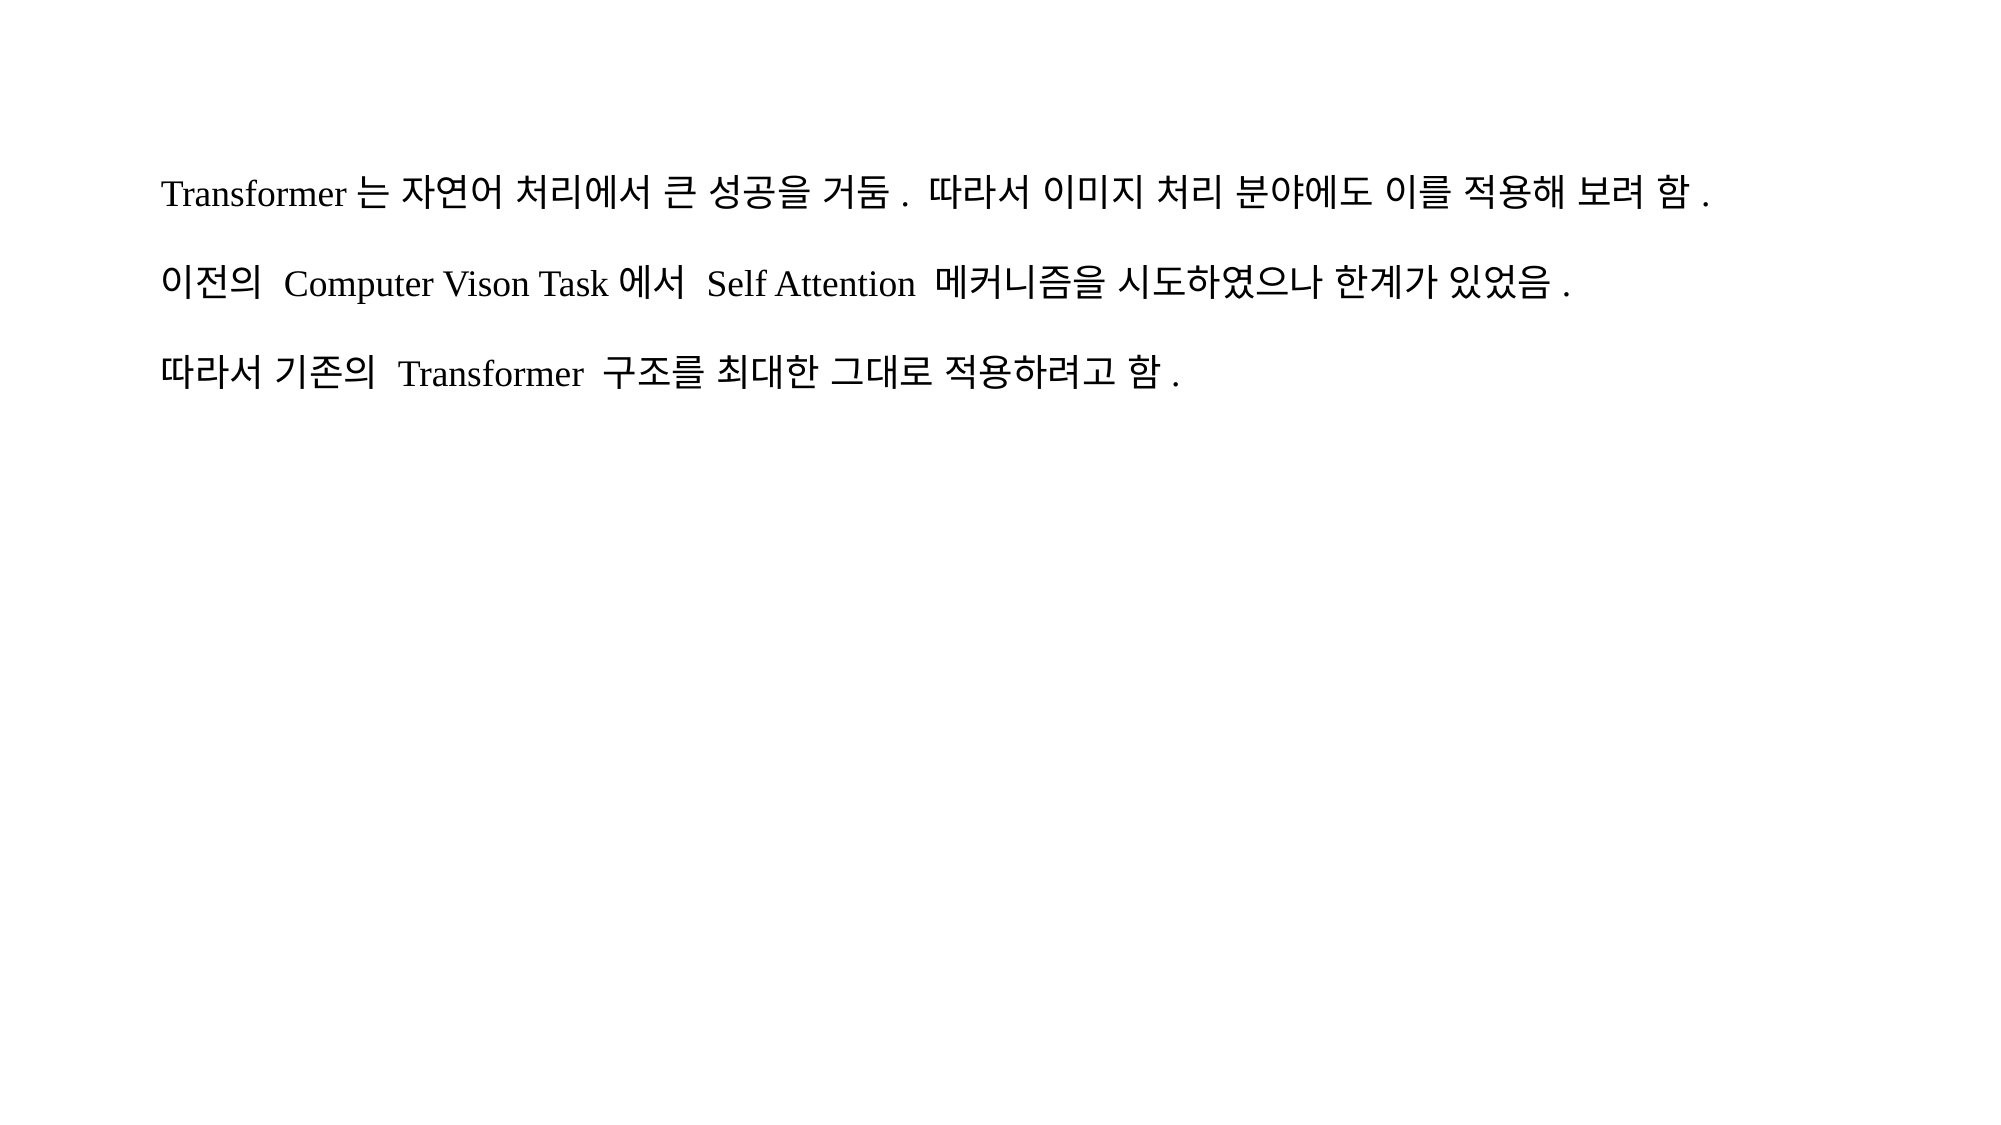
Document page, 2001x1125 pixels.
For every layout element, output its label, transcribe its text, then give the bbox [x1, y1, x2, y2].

text_box Transformer는 자연어 처리에서 큰 성공을 거둠. 따라서 이미지 처리 분야에도 이를 적용해 보려 함. 이전의 Computer Vison Task에서 Self Attention 메커니즘을 시도하였으나 한계가 있었음. 따라서 기존의 Transformer 구조를 최대한 그대로 적용하려고 함. [146, 116, 1854, 402]
